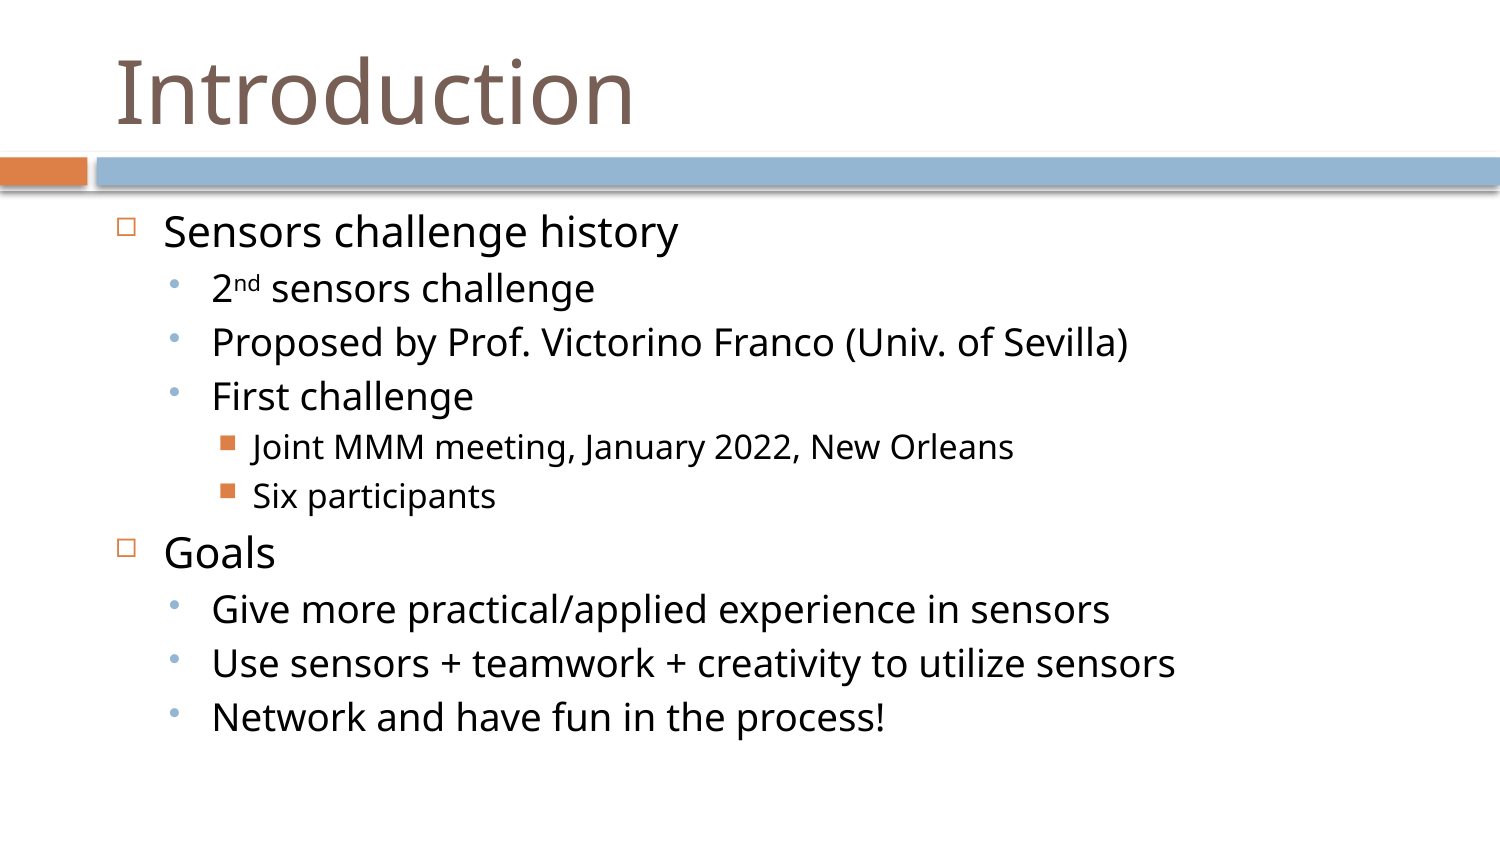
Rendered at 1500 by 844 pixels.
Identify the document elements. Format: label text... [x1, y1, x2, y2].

title Introduction [100, 28, 1438, 150]
list Sensors challenge history 2nd sensors challenge Proposed by Prof. Victorino Franco (Univ. of Sevilla) First challenge Joint MMM meeting, January 2022, New Orleans Six participants Goals Give more practical/applied experience in sensors Use sensors + teamwork + creativity to utilize sensors Network and have fun in the process! [100, 196, 1438, 750]
